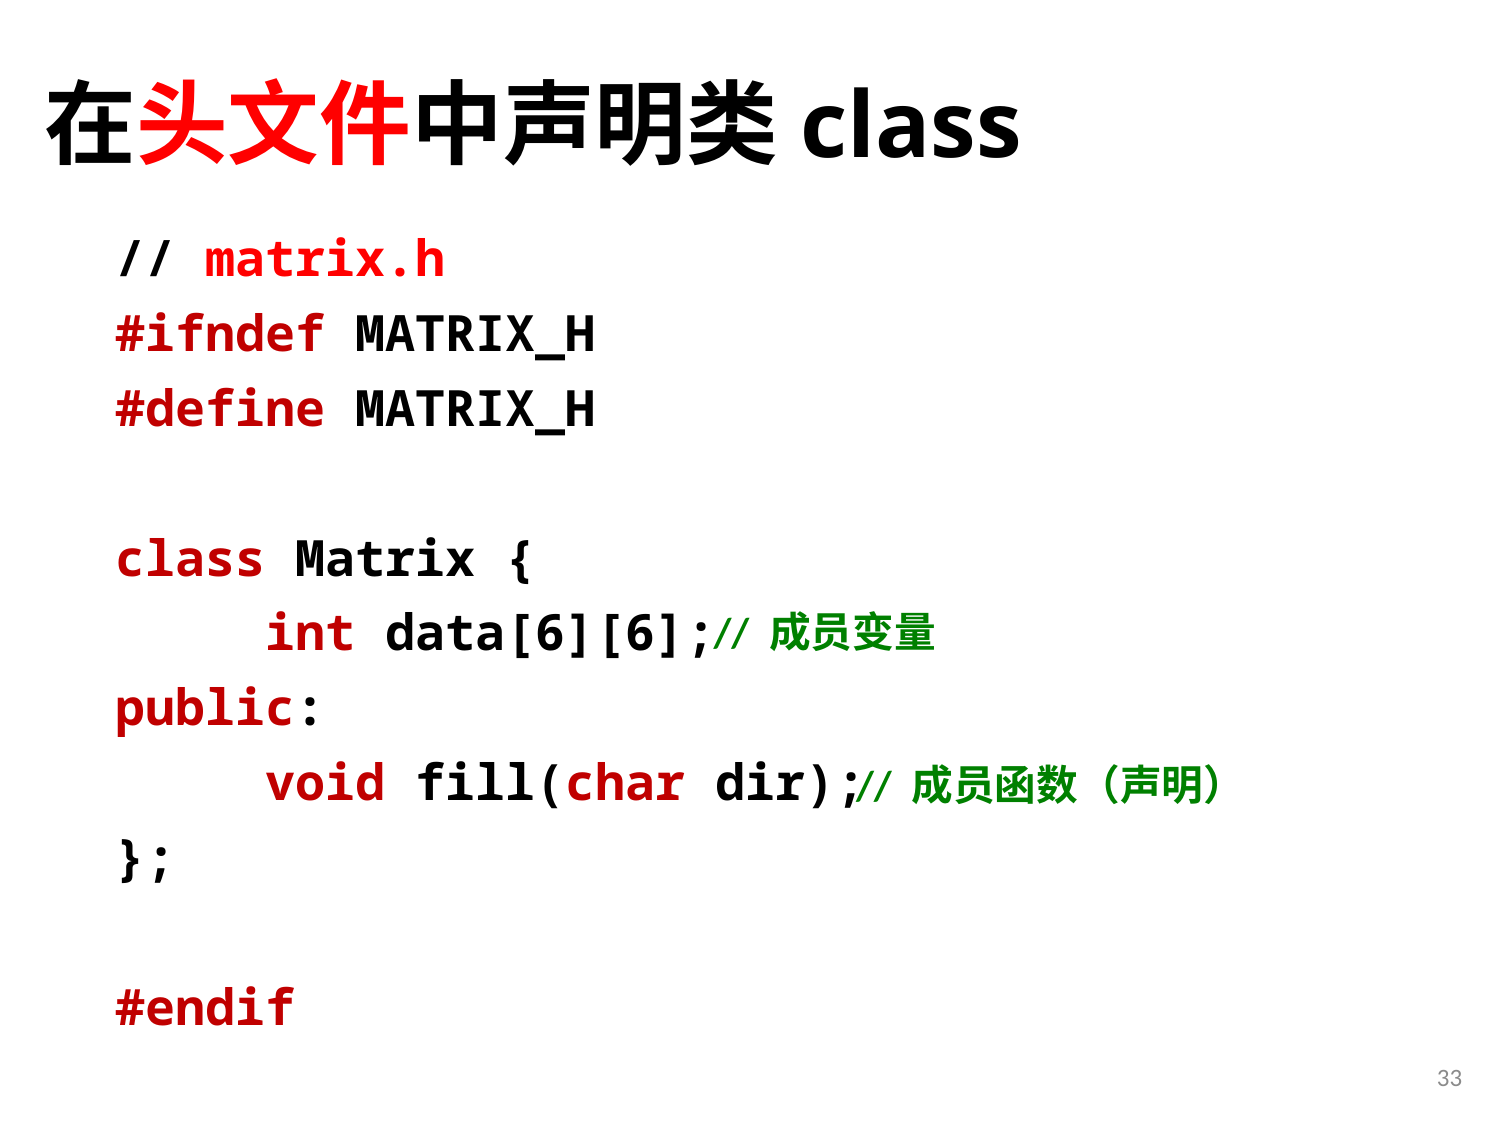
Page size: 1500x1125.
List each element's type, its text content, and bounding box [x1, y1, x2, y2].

title 在头文件中声明类class [29, 19, 1324, 237]
text_box // 成员变量 [698, 597, 951, 663]
slide_number 33 [1139, 1046, 1478, 1107]
text_box // matrix.h #ifndef MATRIX_H #define MATRIX_H class Matrix { int data[6][6]; public: void fill(char dir); }; #endif [100, 226, 1376, 1065]
text_box // 成员函数（声明） [841, 751, 1261, 817]
